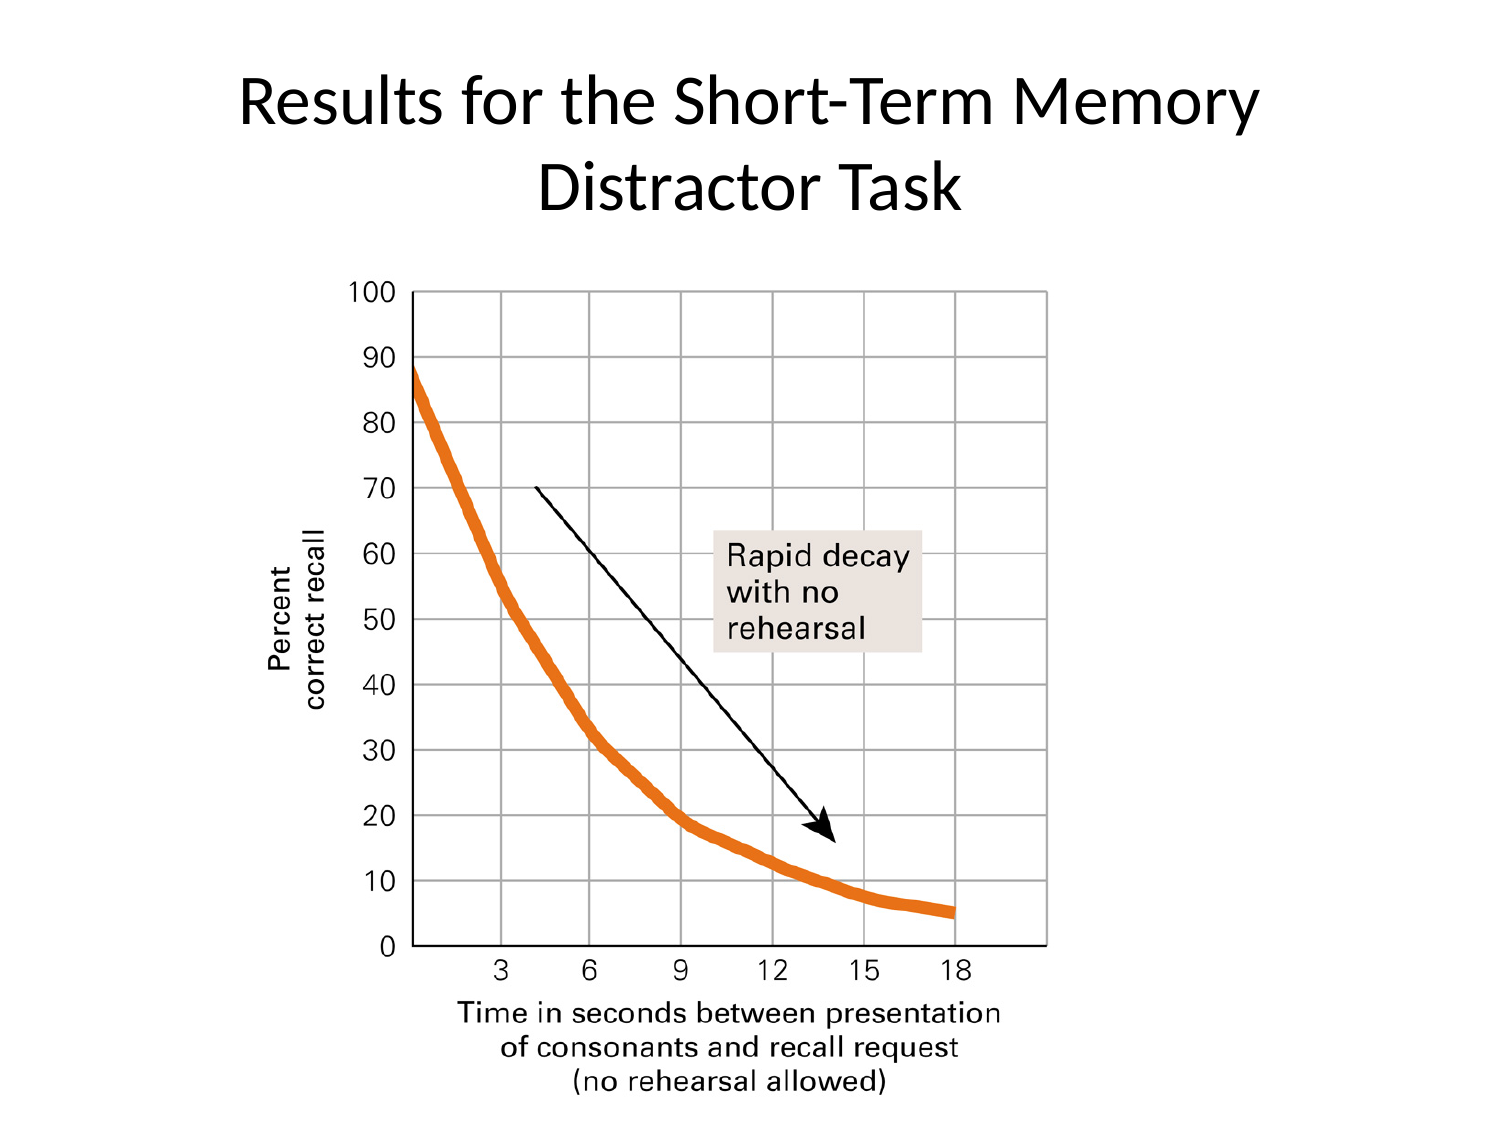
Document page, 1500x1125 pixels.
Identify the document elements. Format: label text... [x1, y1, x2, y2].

picture [262, 274, 1054, 1101]
title Results for the Short-Term Memory Distractor Task [75, 45, 1425, 233]
